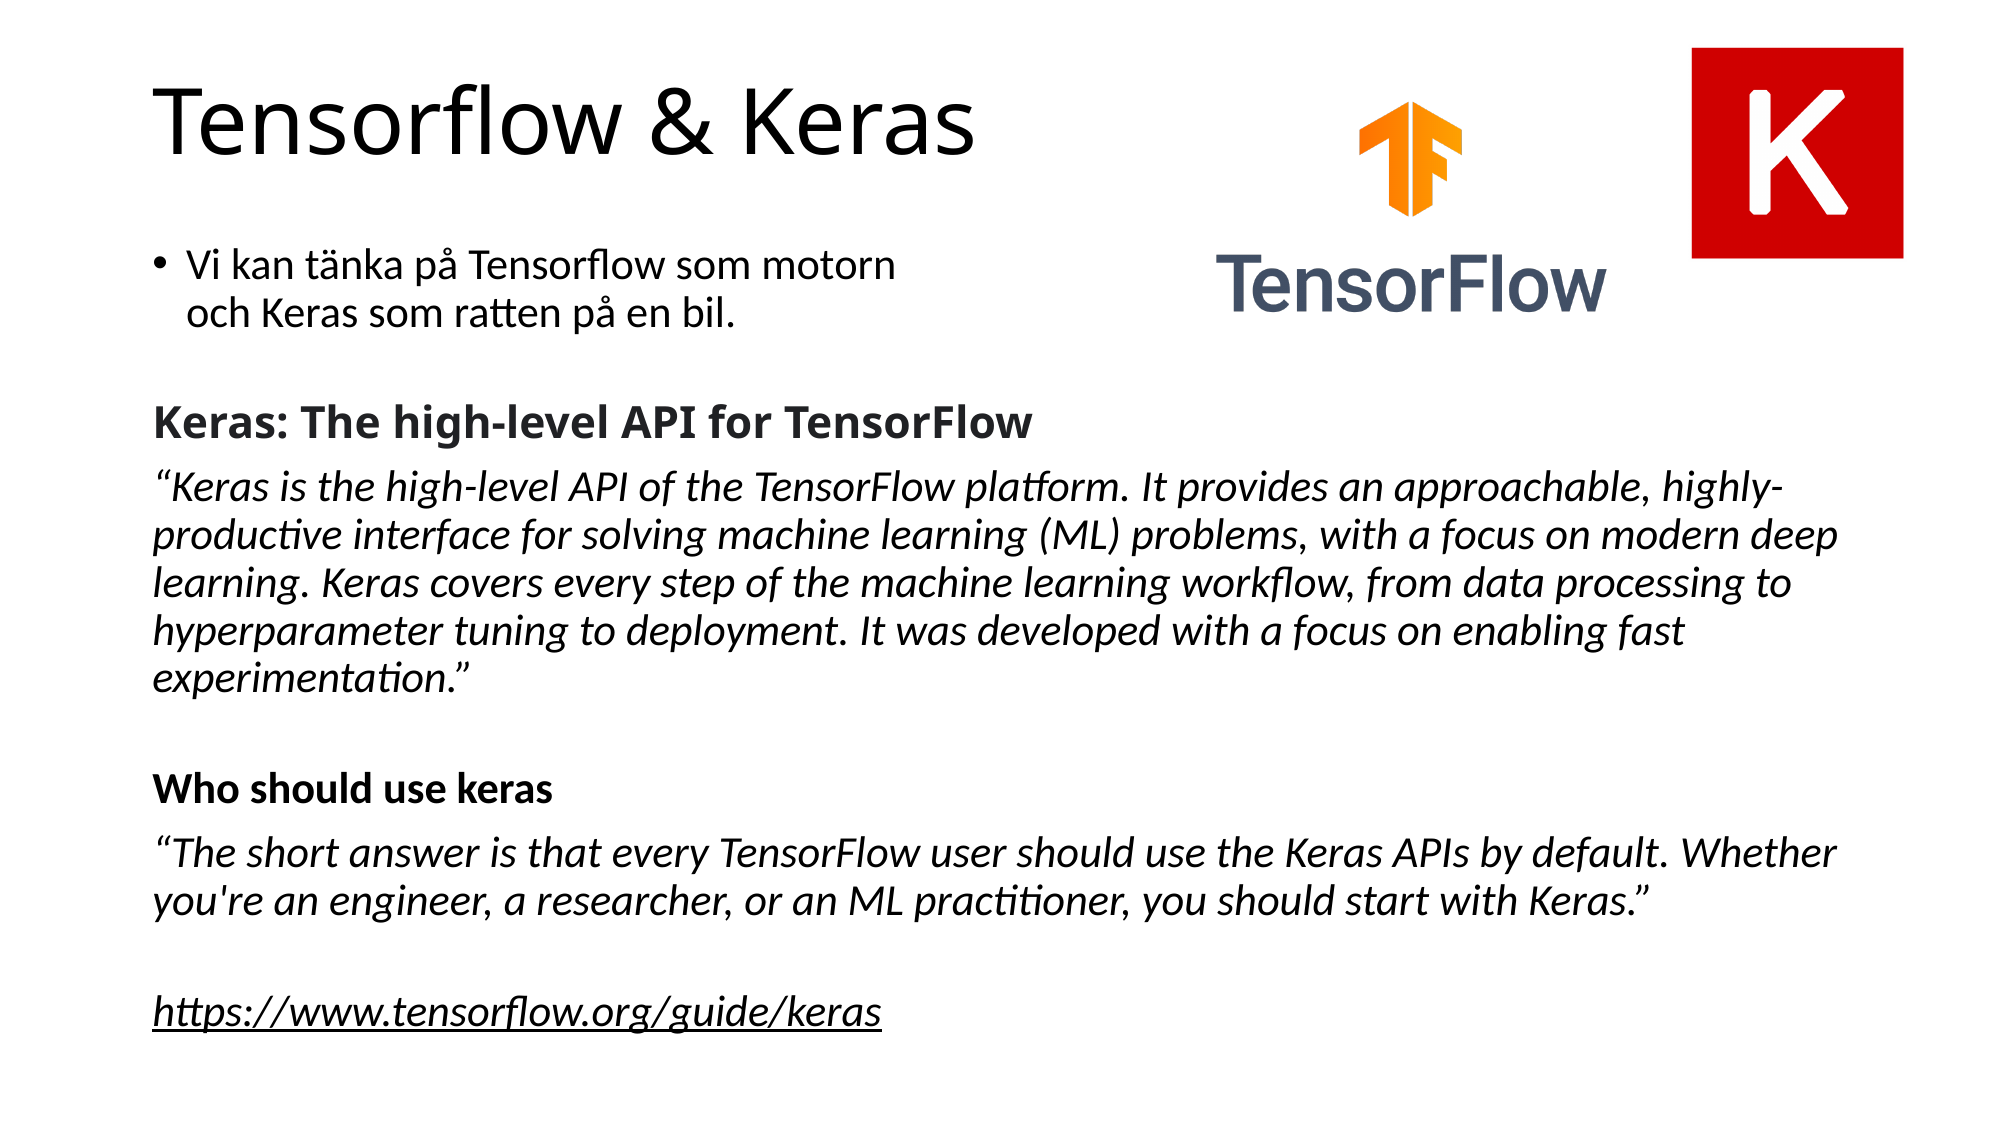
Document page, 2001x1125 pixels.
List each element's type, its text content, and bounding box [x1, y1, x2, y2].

picture [1688, 44, 1907, 262]
picture [1157, 44, 1664, 369]
title Tensorflow & Keras [137, 16, 1863, 233]
list Vi kan tänka på Tensorflow som motorn och Keras som ratten på en bil. Keras: The high-level API for TensorFlow “Keras is the high-level API of the TensorFlow platform. It provides an approachable, highly-productive interface for solving machine learning (ML) problems, with a focus on modern deep learning. Keras covers every step of the machine learning workflow, from data processing to hyperparameter tuning to deployment. It was developed with a focus on enabling fast experimentation.” Who should use keras “The short answer is that every TensorFlow user should use the Keras APIs by default. Whether you're an engineer, a researcher, or an ML practitioner, you should start with Keras.” https://www.tensorflow.org/guide/keras [137, 233, 1863, 1049]
